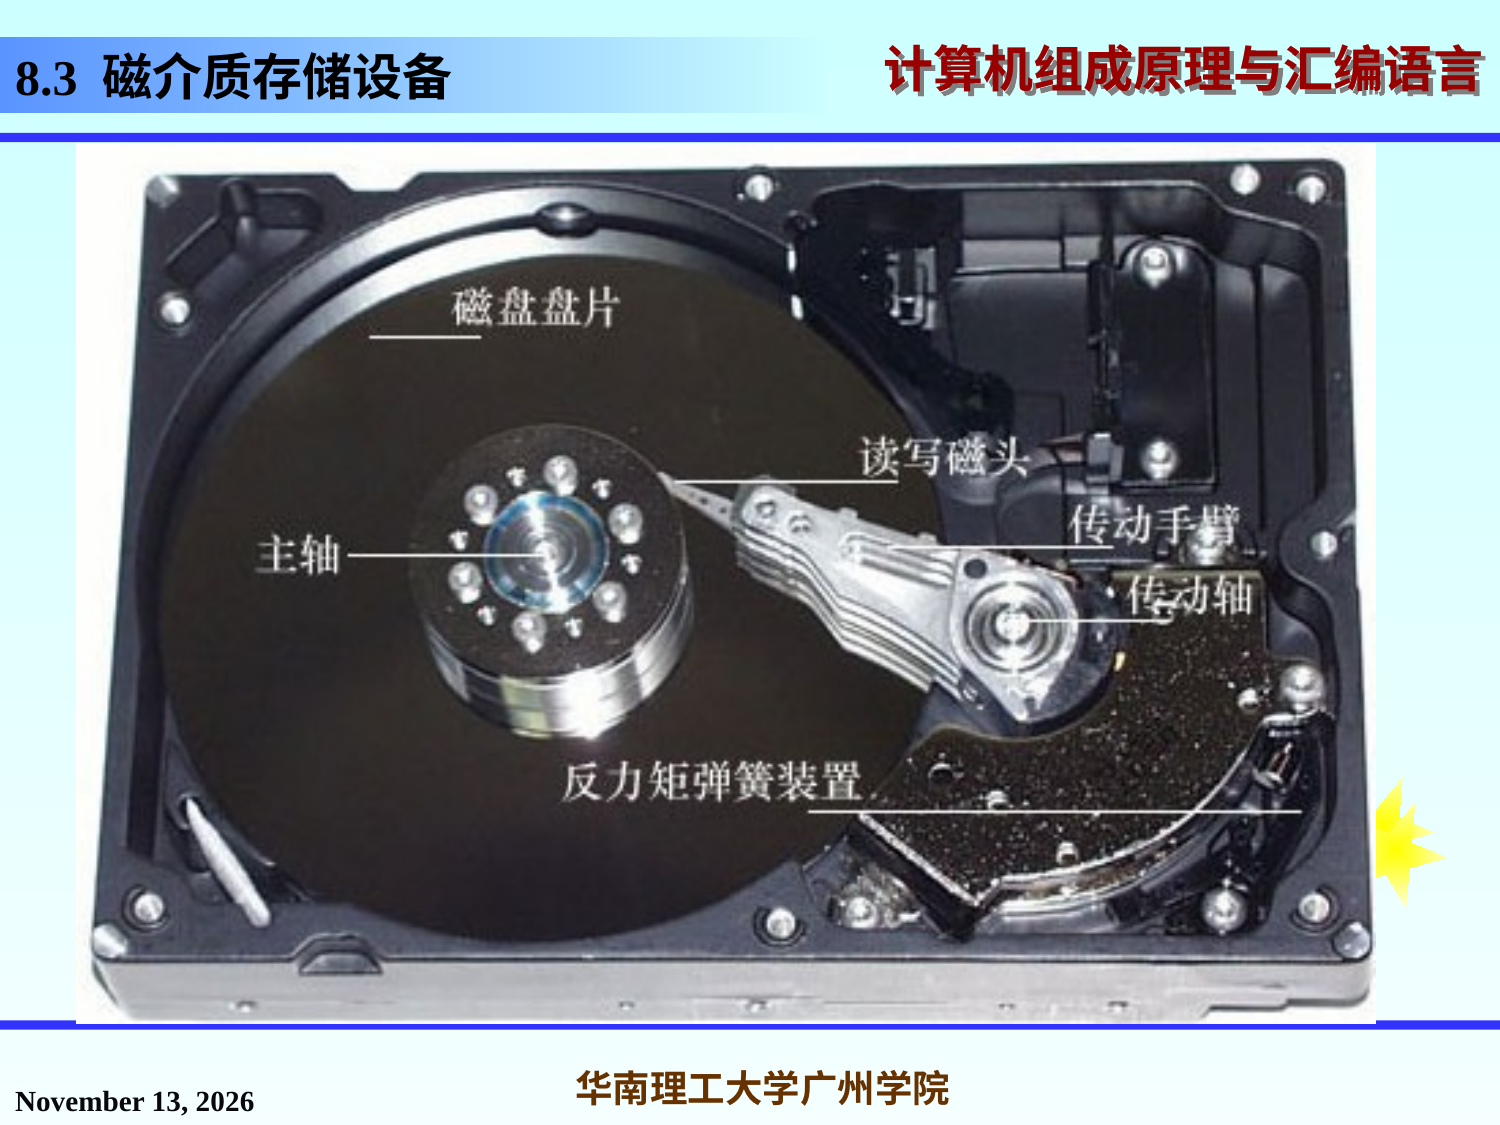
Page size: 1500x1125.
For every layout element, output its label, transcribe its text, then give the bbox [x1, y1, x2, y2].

picture [76, 143, 1377, 1024]
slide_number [0, 1050, 337, 1125]
footer 华南理工大学广州学院 [525, 1050, 1000, 1125]
title 8.3 磁介质存储设备 [0, 37, 825, 113]
